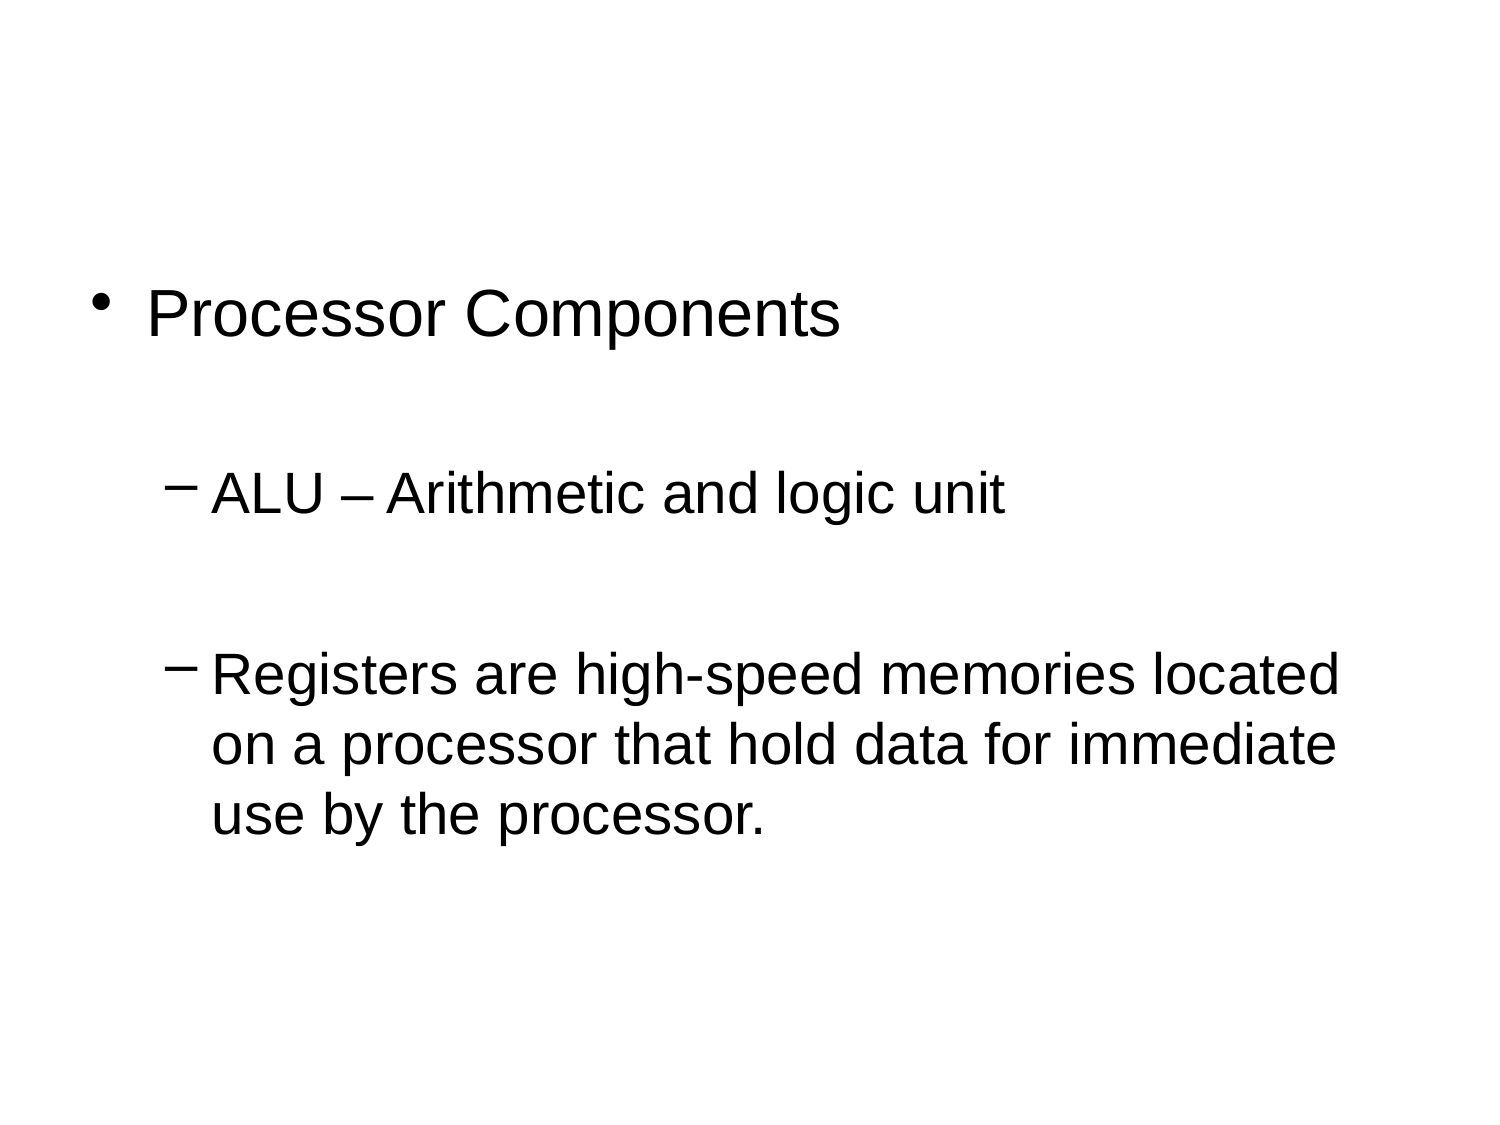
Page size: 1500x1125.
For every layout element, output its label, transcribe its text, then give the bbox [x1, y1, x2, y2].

list Processor Components ALU – Arithmetic and logic unit Registers are high-speed memories located on a processor that hold data for immediate use by the processor. [75, 262, 1425, 1005]
